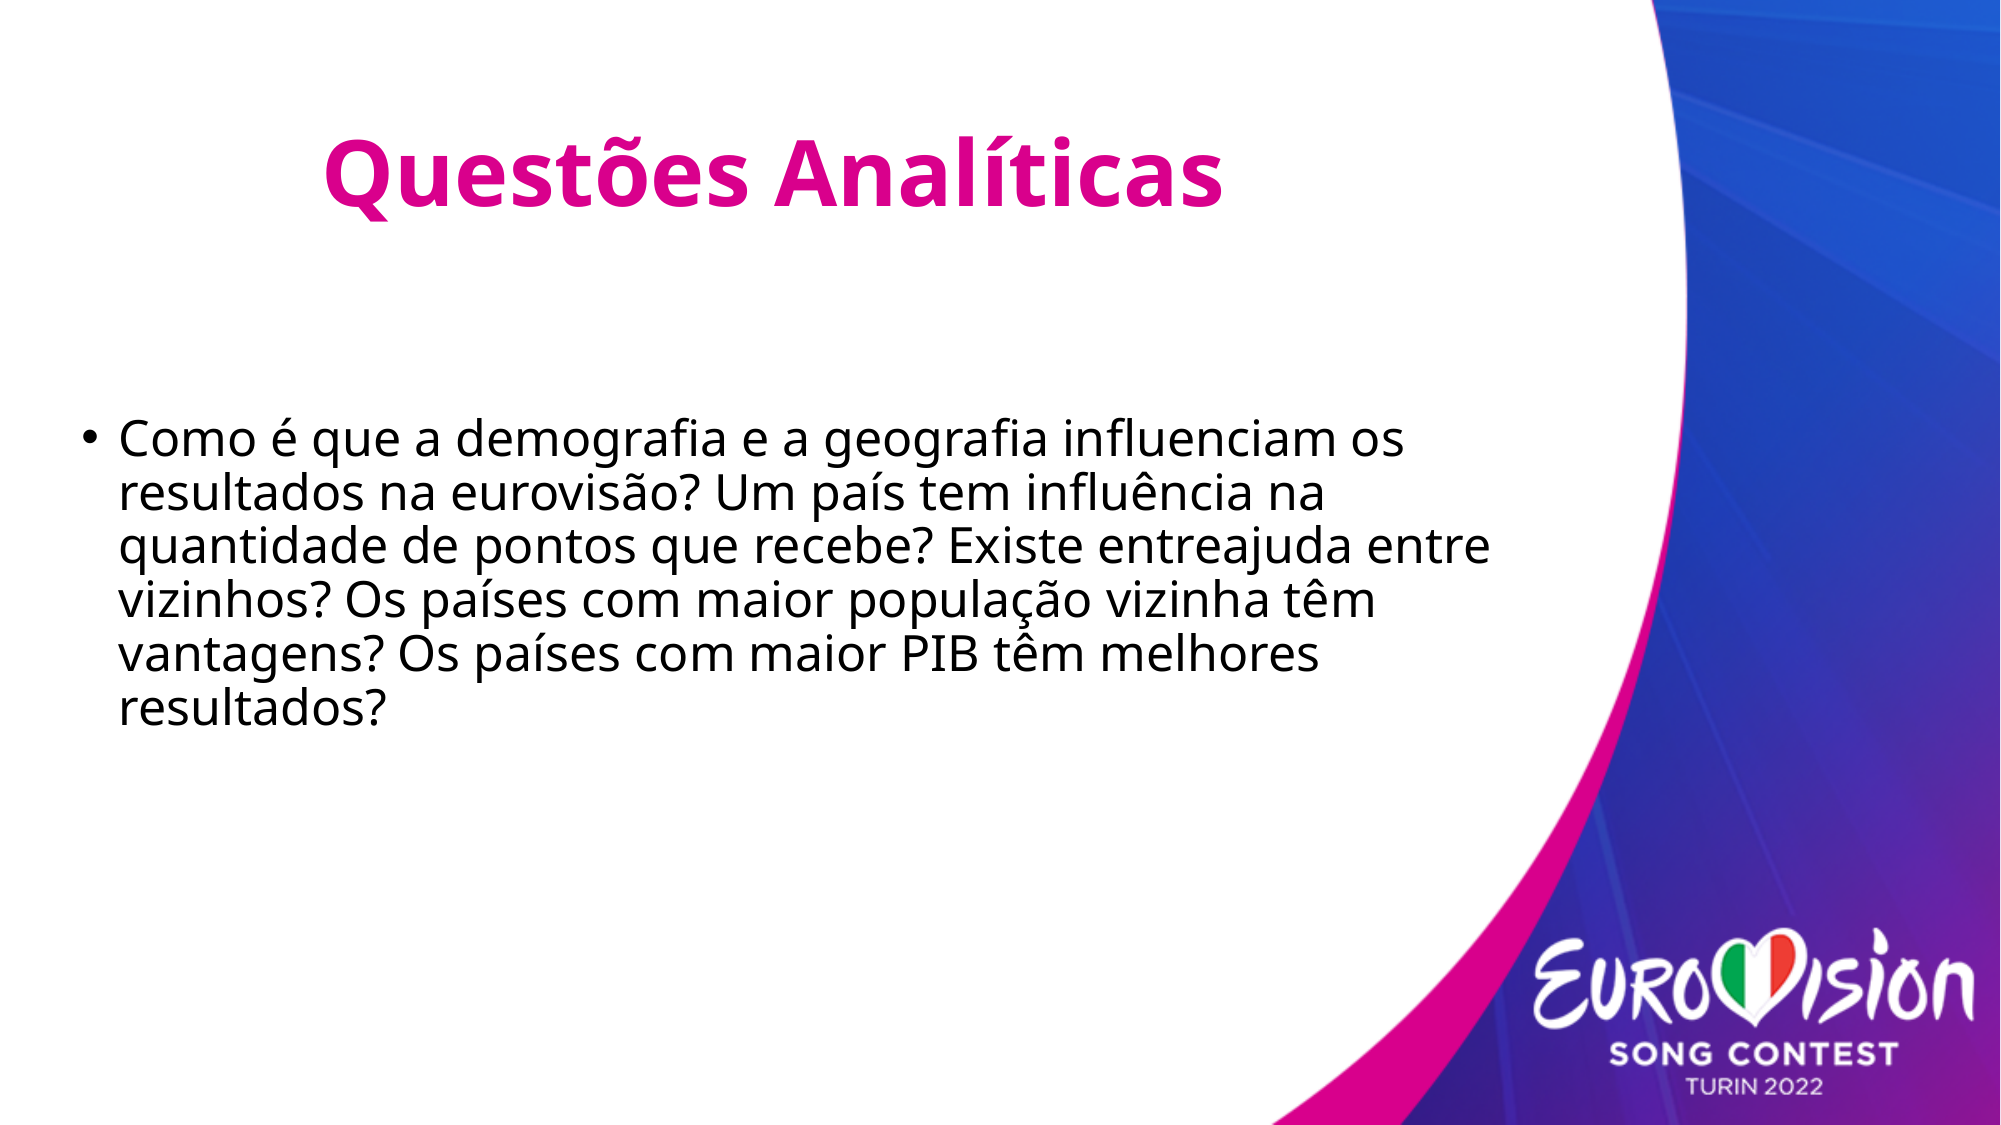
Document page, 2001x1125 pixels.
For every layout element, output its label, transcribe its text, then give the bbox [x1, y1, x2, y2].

list Como é que a demografia e a geografia influenciam os resultados na eurovisão? Um país tem influência na quantidade de pontos que recebe? Existe entreajuda entre vizinhos? Os países com maior população vizinha têm vantagens? Os países com maior PIB têm melhores resultados? [66, 405, 1605, 1125]
picture [0, 0, 2001, 1125]
title Questões Analíticas [66, 68, 1482, 286]
